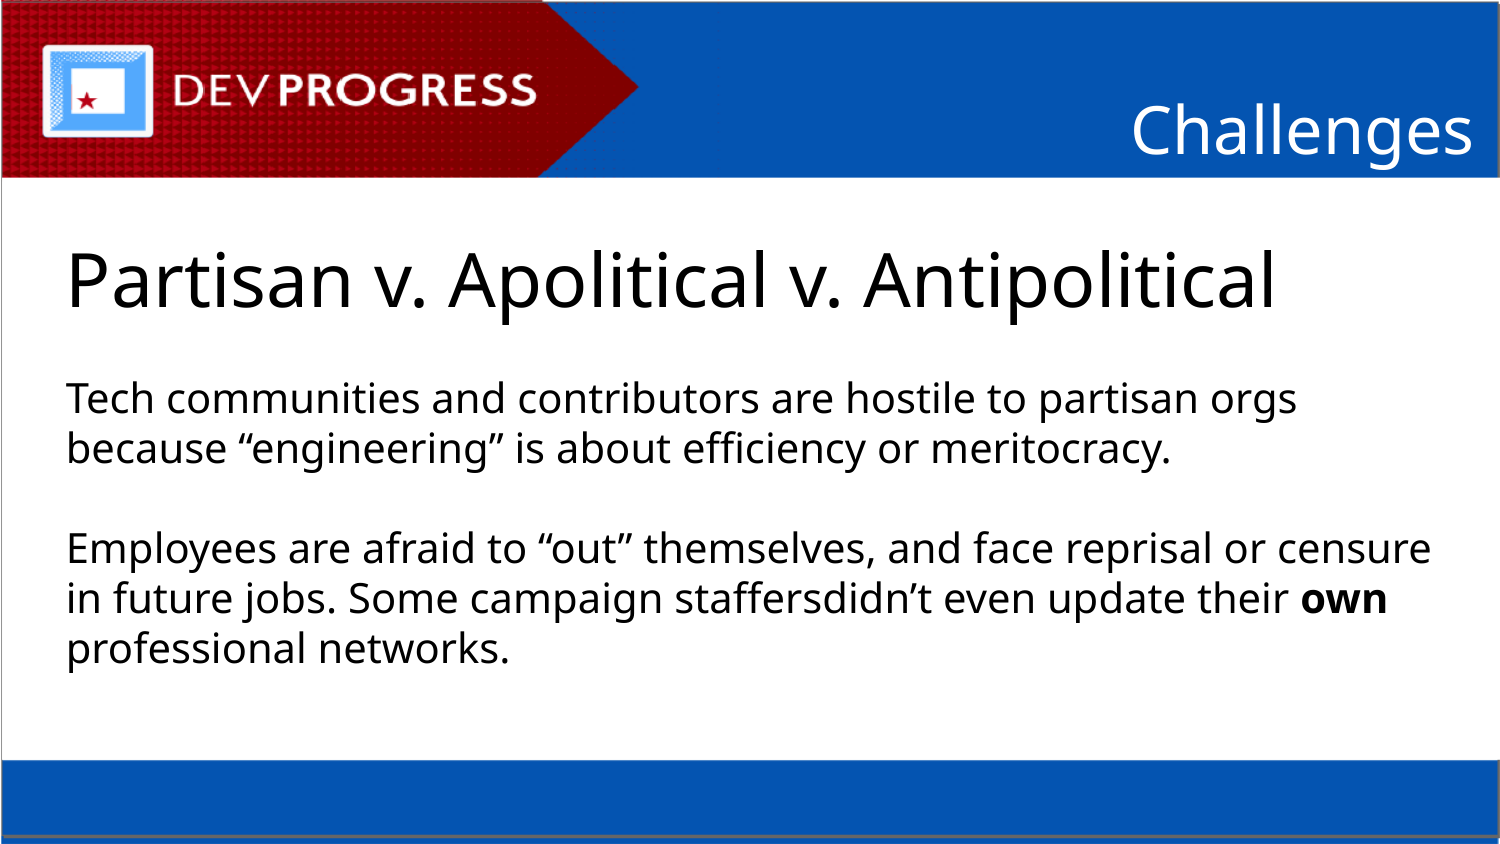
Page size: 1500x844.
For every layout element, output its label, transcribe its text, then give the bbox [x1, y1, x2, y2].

picture [0, 0, 1500, 844]
text_box Partisan v. Apolitical v. Antipolitical Tech communities and contributors are hostile to partisan orgs because “engineering” is about efficiency or meritocracy. Employees are afraid to “out” themselves, and face reprisal or censure in future jobs. Some campaign staffersdidn’t even update their own professional networks. [51, 350, 1449, 688]
text_box Challenges [92, 72, 1491, 167]
